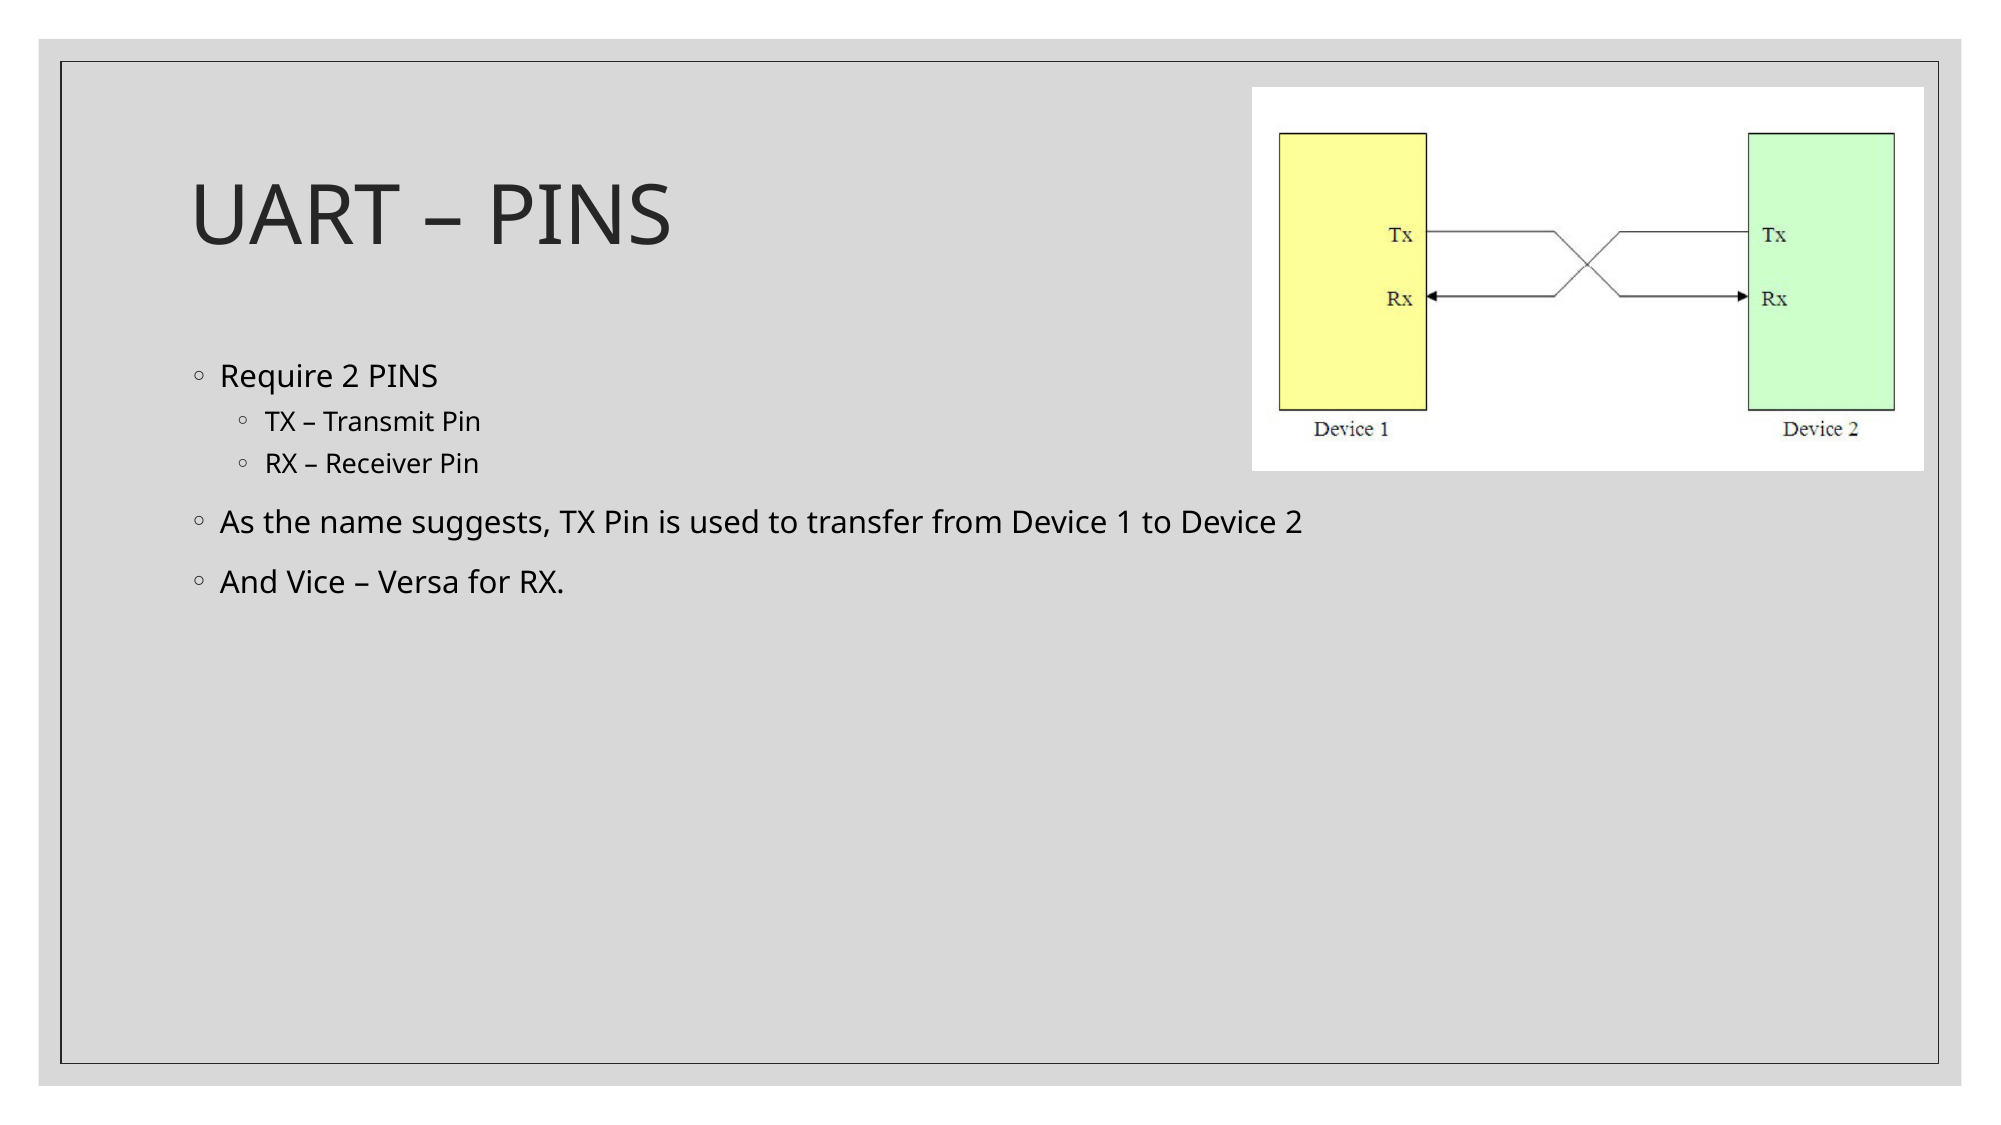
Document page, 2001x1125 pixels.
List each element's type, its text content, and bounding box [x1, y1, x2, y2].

list Require 2 PINS TX – Transmit Pin RX – Receiver Pin As the name suggests, TX Pin is used to transfer from Device 1 to Device 2 And Vice – Versa for RX. [174, 345, 1825, 977]
picture [1252, 87, 1924, 471]
title UART – PINS [174, 105, 1246, 331]
